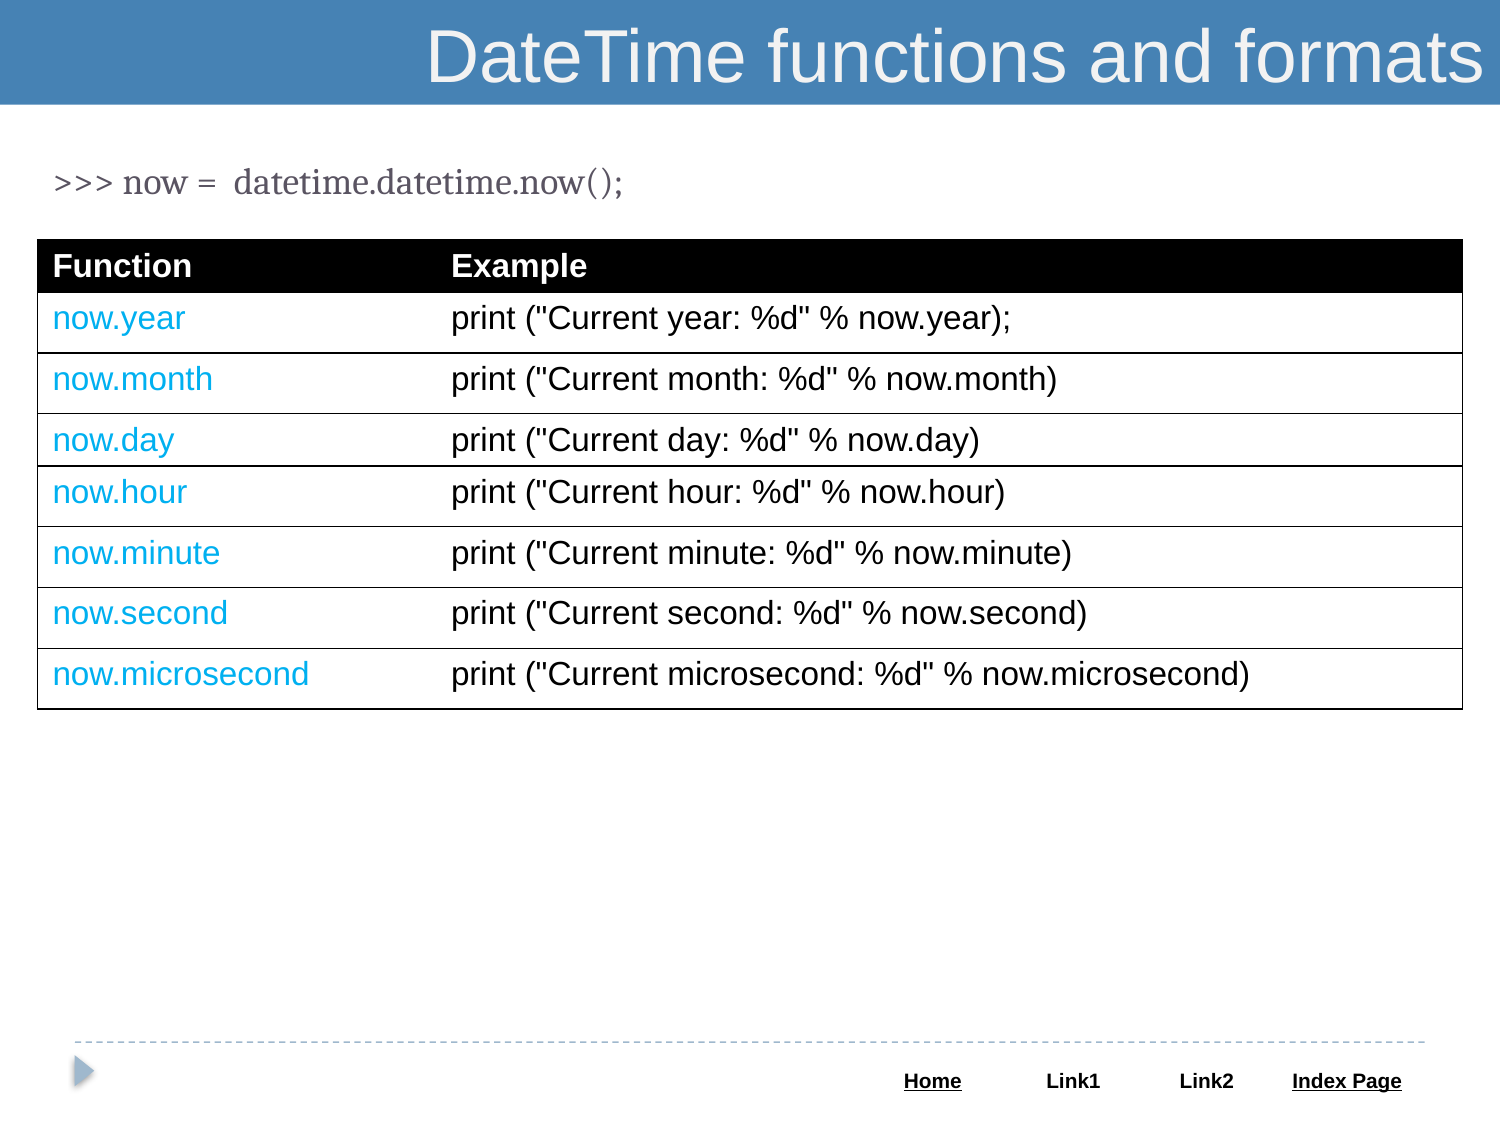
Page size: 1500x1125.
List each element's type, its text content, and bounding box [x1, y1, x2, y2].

table_cell print ("Current day: %d" % now.day) [436, 414, 1462, 465]
table_cell print ("Current year: %d" % now.year); [436, 293, 1462, 352]
table_cell print ("Current second: %d" % now.second) [436, 588, 1462, 648]
table_cell print ("Current hour: %d" % now.hour) [436, 467, 1462, 526]
table_cell print ("Current month: %d" % now.month) [436, 354, 1462, 413]
table_cell print ("Current microsecond: %d" % now.microsecond) [436, 649, 1462, 708]
text_box >>> now = datetime.datetime.now(); [37, 149, 1463, 210]
table_header Example [436, 241, 1462, 291]
table_header Function [38, 241, 436, 291]
table_cell print ("Current minute: %d" % now.minute) [436, 527, 1462, 587]
table_cell now.minute [38, 527, 436, 587]
table_cell now.month [38, 354, 436, 413]
table_cell now.day [38, 414, 436, 465]
table_cell now.second [38, 588, 436, 648]
table_cell now.hour [38, 467, 436, 526]
text_box DateTime functions and formats [0, 0, 1500, 105]
table_cell now.microsecond [38, 649, 436, 708]
table_cell now.year [38, 293, 436, 352]
